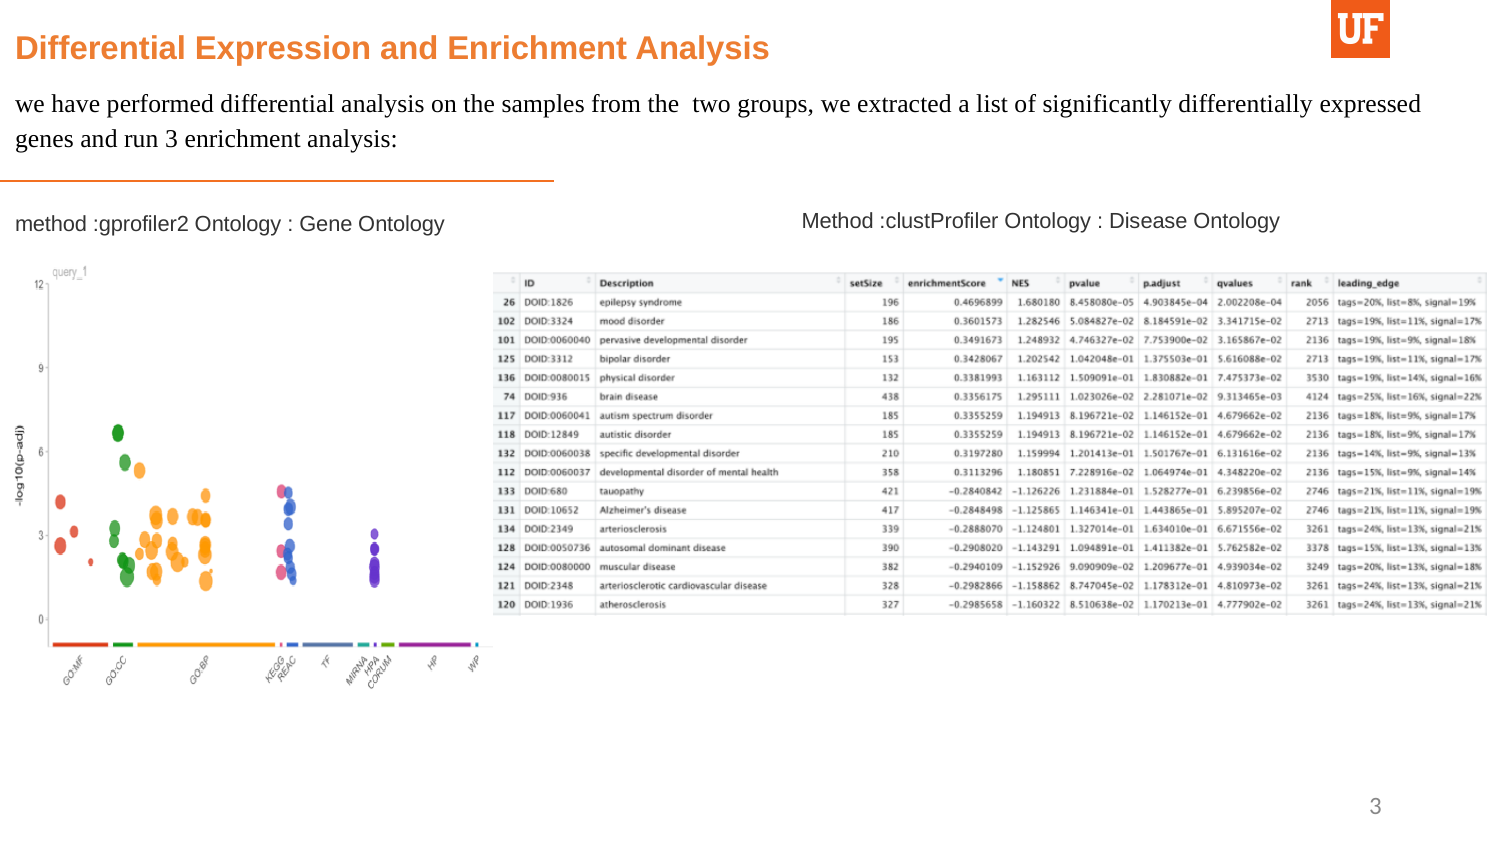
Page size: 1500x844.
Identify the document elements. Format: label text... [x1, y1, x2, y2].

list we have performed differential analysis on the samples from the two groups, we extracted a list of significantly differentially expressed genes and run 3 enrichment analysis: [0, 74, 1487, 161]
text_box method :gprofiler2 Ontology : Gene Ontology [0, 191, 549, 252]
picture [1331, 0, 1390, 58]
slide_number 3 [1059, 782, 1397, 827]
title Differential Expression and Enrichment Analysis [0, 14, 1294, 74]
text_box Method :clustProfiler Ontology : Disease Ontology [786, 187, 1355, 248]
picture [0, 247, 1487, 703]
